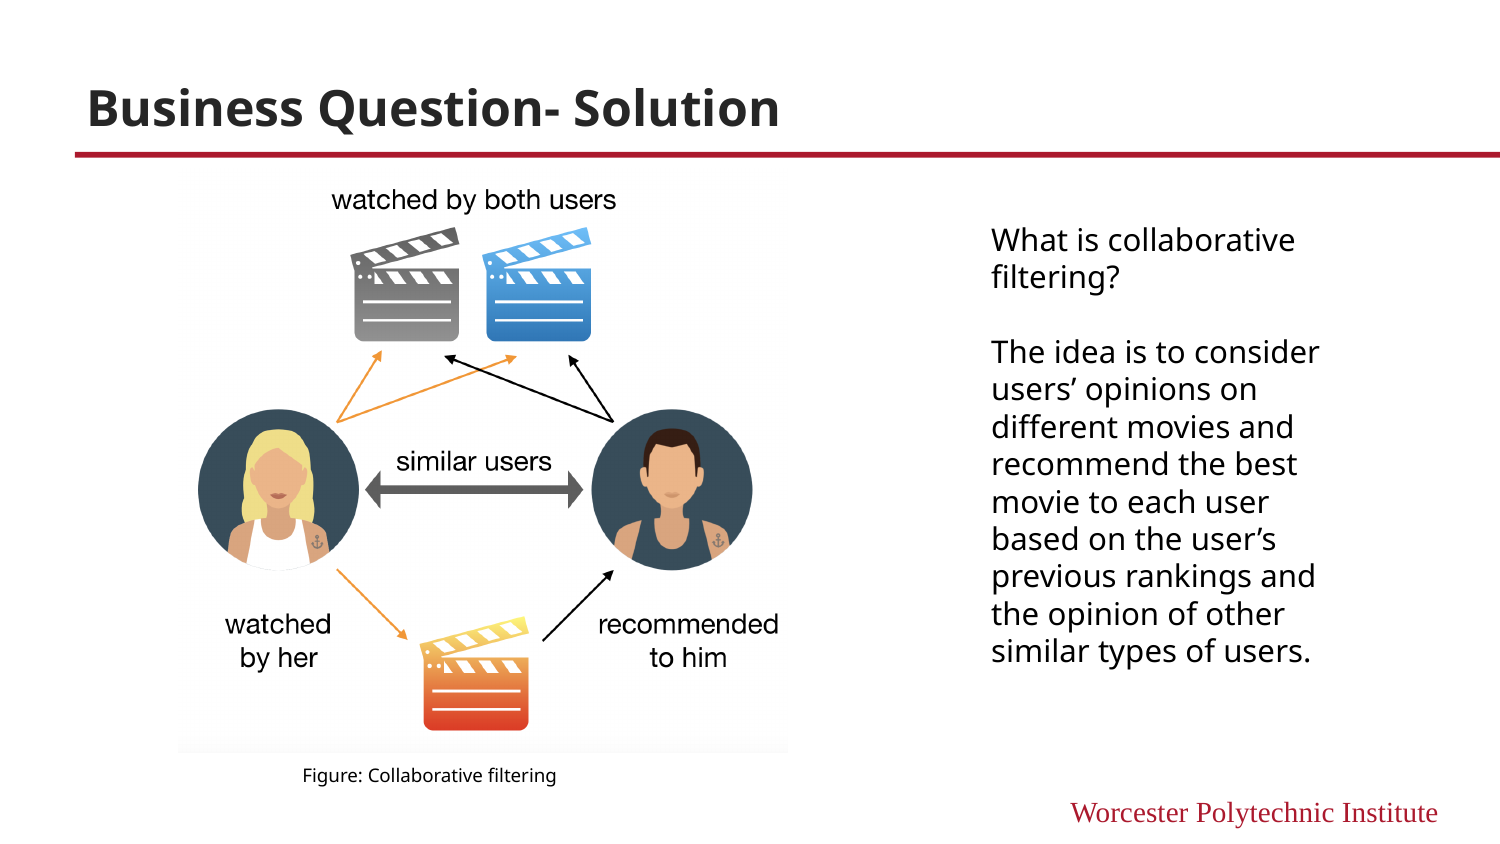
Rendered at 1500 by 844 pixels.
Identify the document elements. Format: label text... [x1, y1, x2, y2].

title Business Question- Solution [75, 43, 1425, 142]
text_box Figure: Collaborative filtering [287, 752, 1001, 798]
text_box What is collaborative filtering? The idea is to consider users’ opinions on different movies and recommend the best movie to each user based on the user’s previous rankings and the opinion of other similar types of users. [976, 204, 1362, 684]
picture [178, 168, 788, 753]
